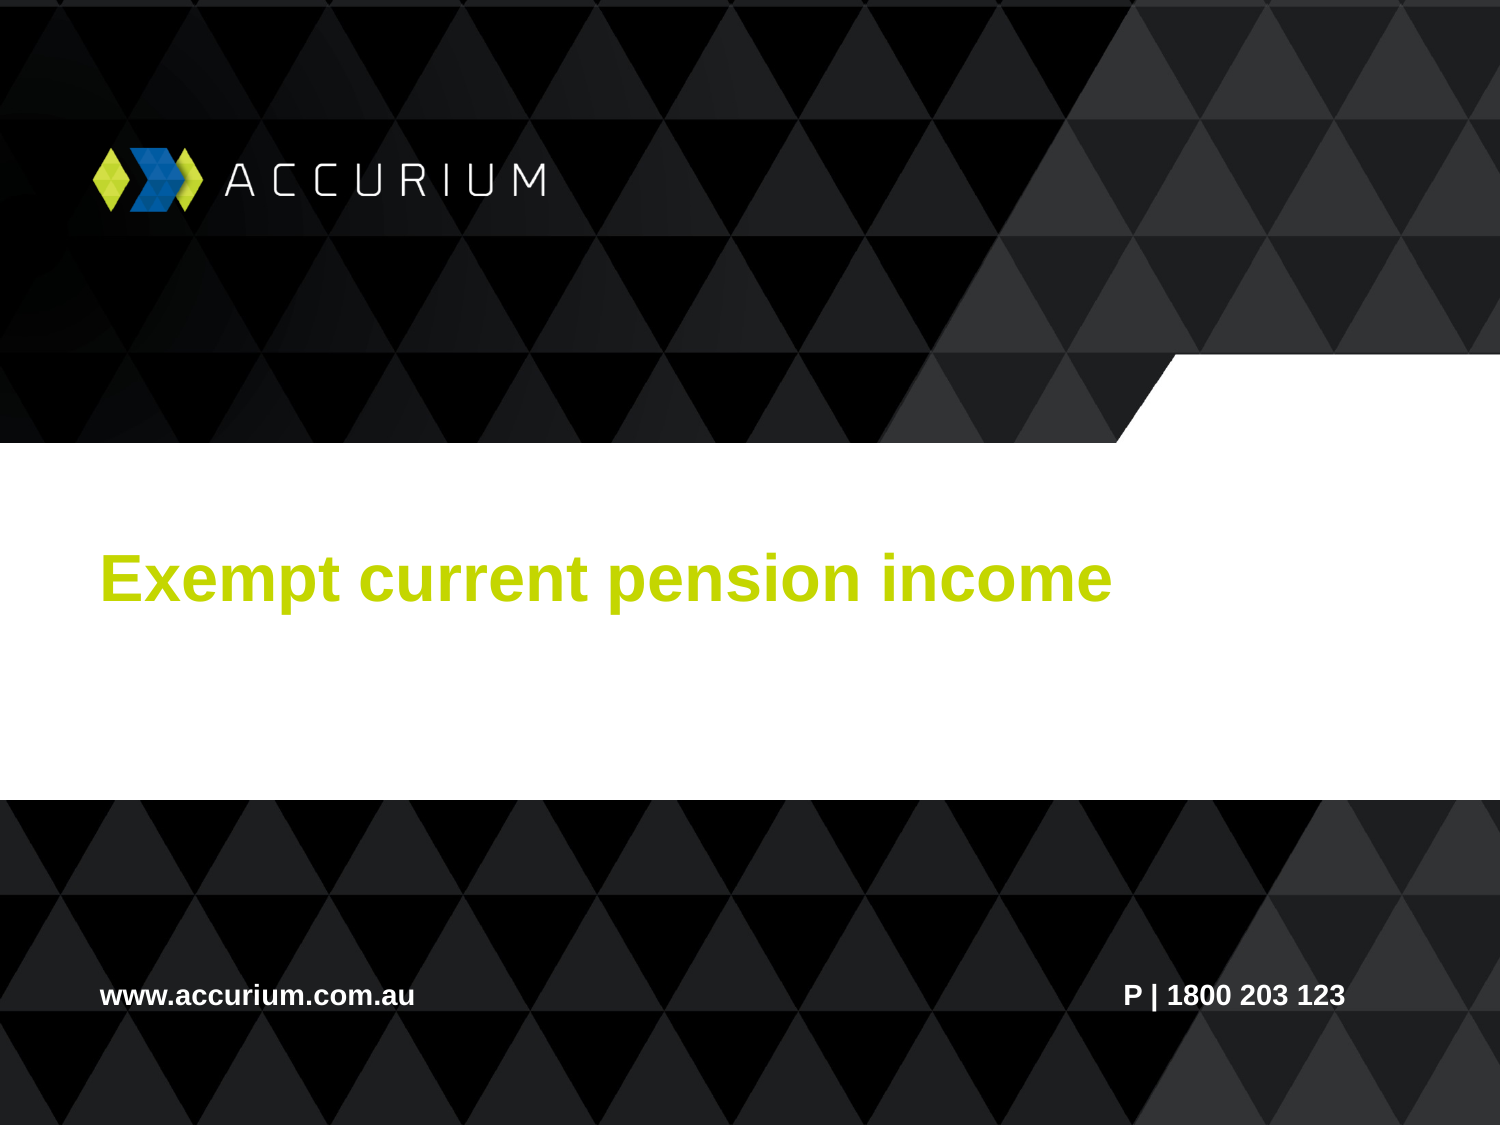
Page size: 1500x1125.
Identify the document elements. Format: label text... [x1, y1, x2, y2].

picture [0, 0, 1500, 443]
title Exempt current pension income [99, 544, 1376, 625]
picture [0, 800, 1500, 1125]
